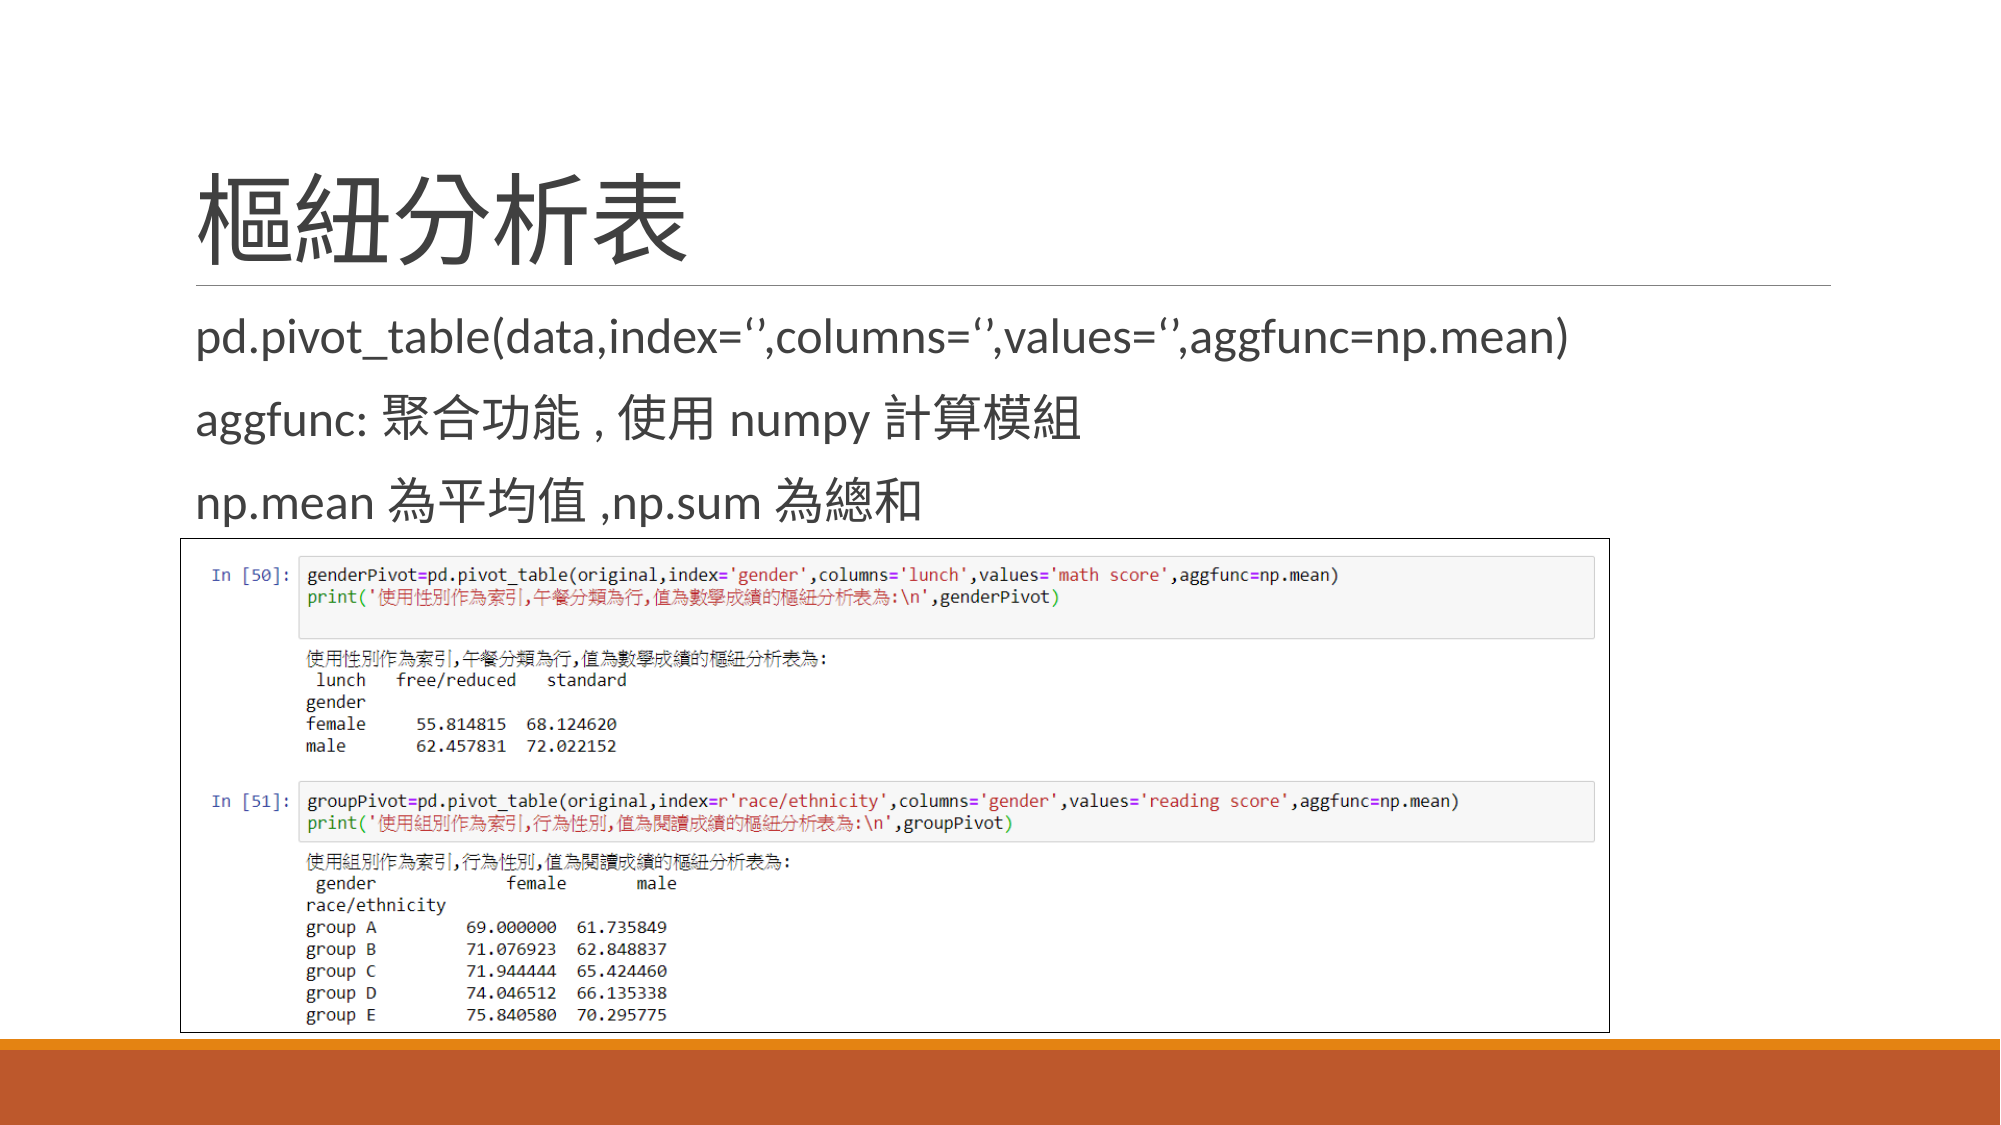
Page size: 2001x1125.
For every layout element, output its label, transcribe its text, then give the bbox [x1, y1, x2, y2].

list pd.pivot_table(data,index=‘’,columns=‘’,values=‘’,aggfunc=np.mean) aggfunc:聚合功能,使用numpy計算模組 np.mean為平均值,np.sum為總和 [180, 302, 1830, 963]
picture [179, 538, 1611, 1033]
title 樞紐分析表 [180, 47, 1830, 285]
